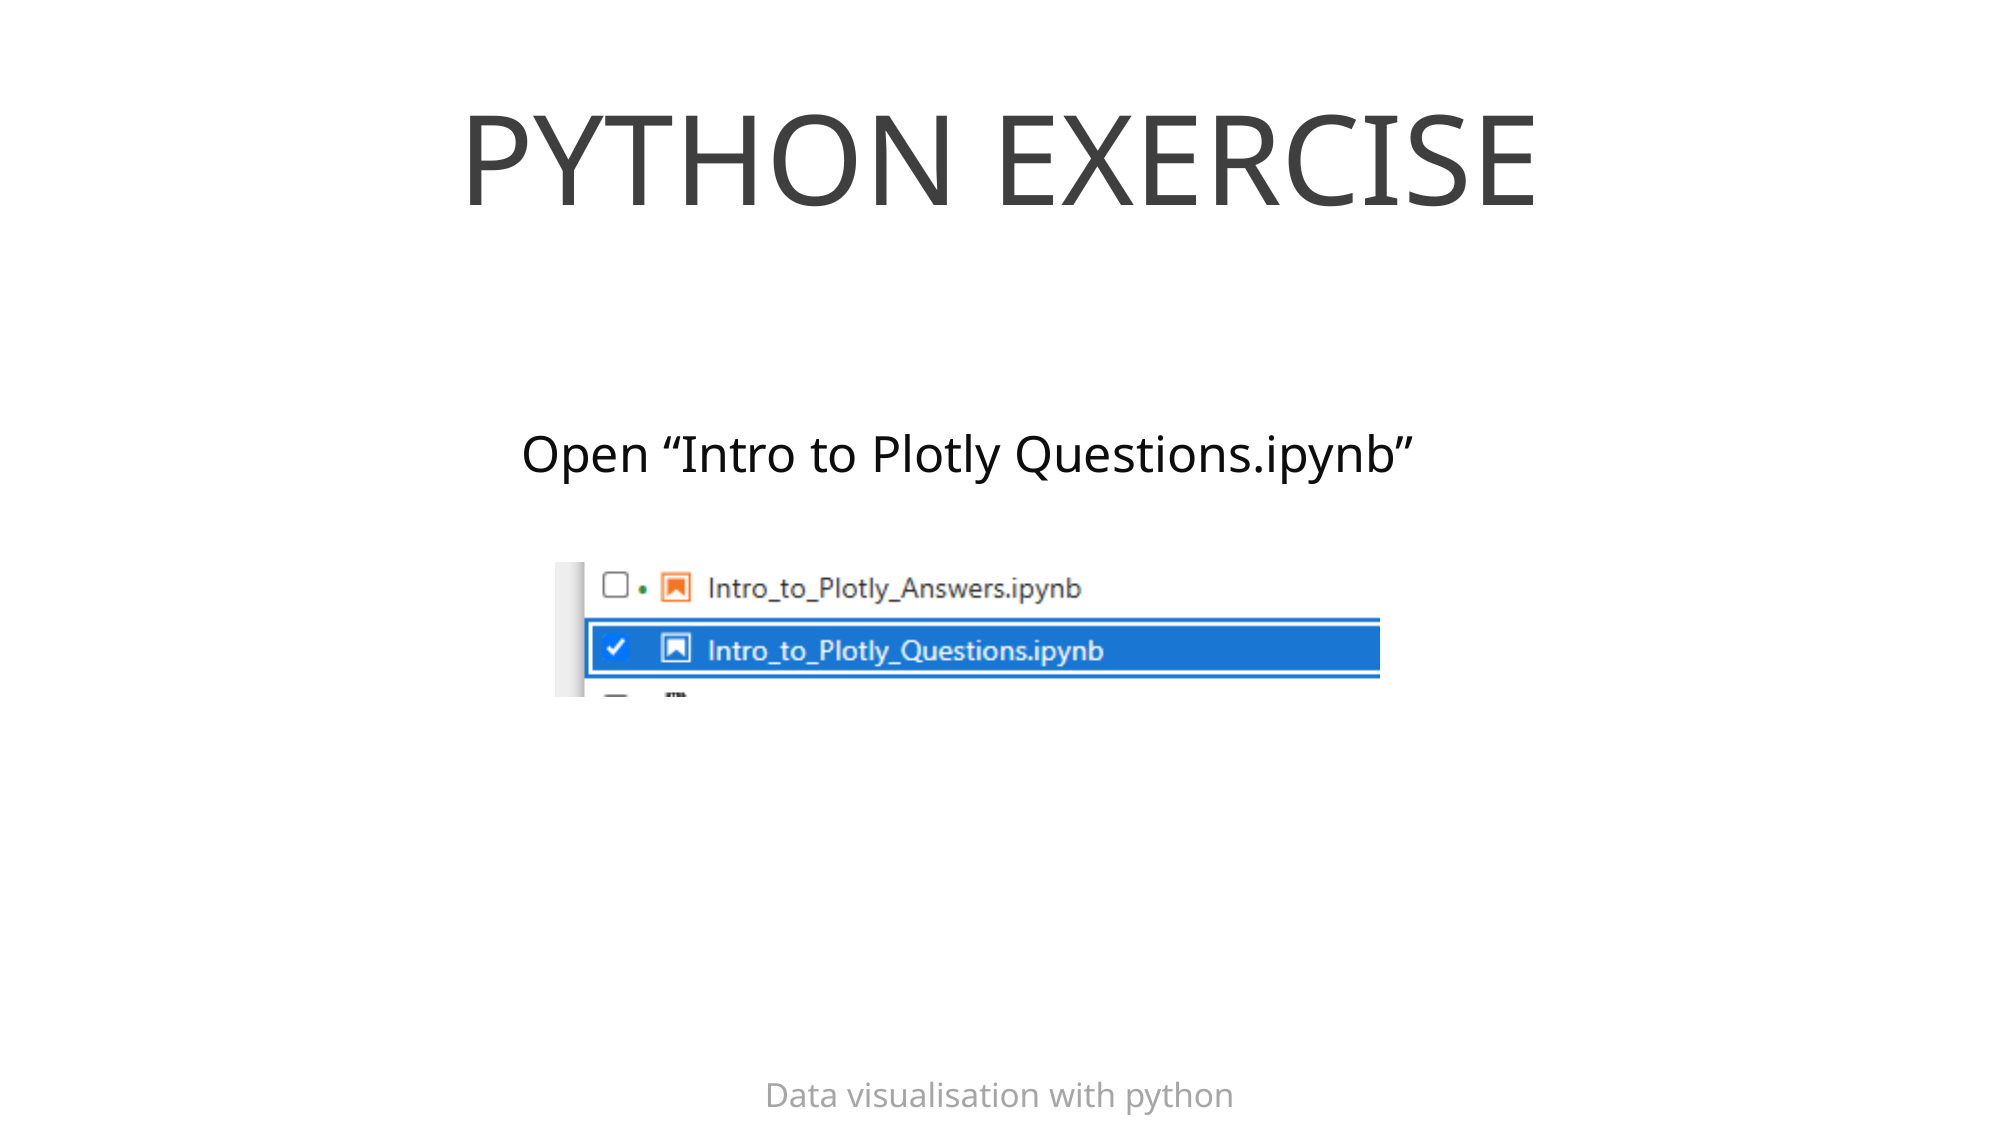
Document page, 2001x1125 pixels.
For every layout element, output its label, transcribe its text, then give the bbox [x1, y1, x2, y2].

subtitle Open “Intro to Plotly Questions.ipynb” [505, 421, 1430, 628]
picture [555, 561, 1381, 697]
text_box Data visualisation with python [249, 1071, 1750, 1125]
text_box PYTHON EXERCISE [0, 74, 2000, 240]
